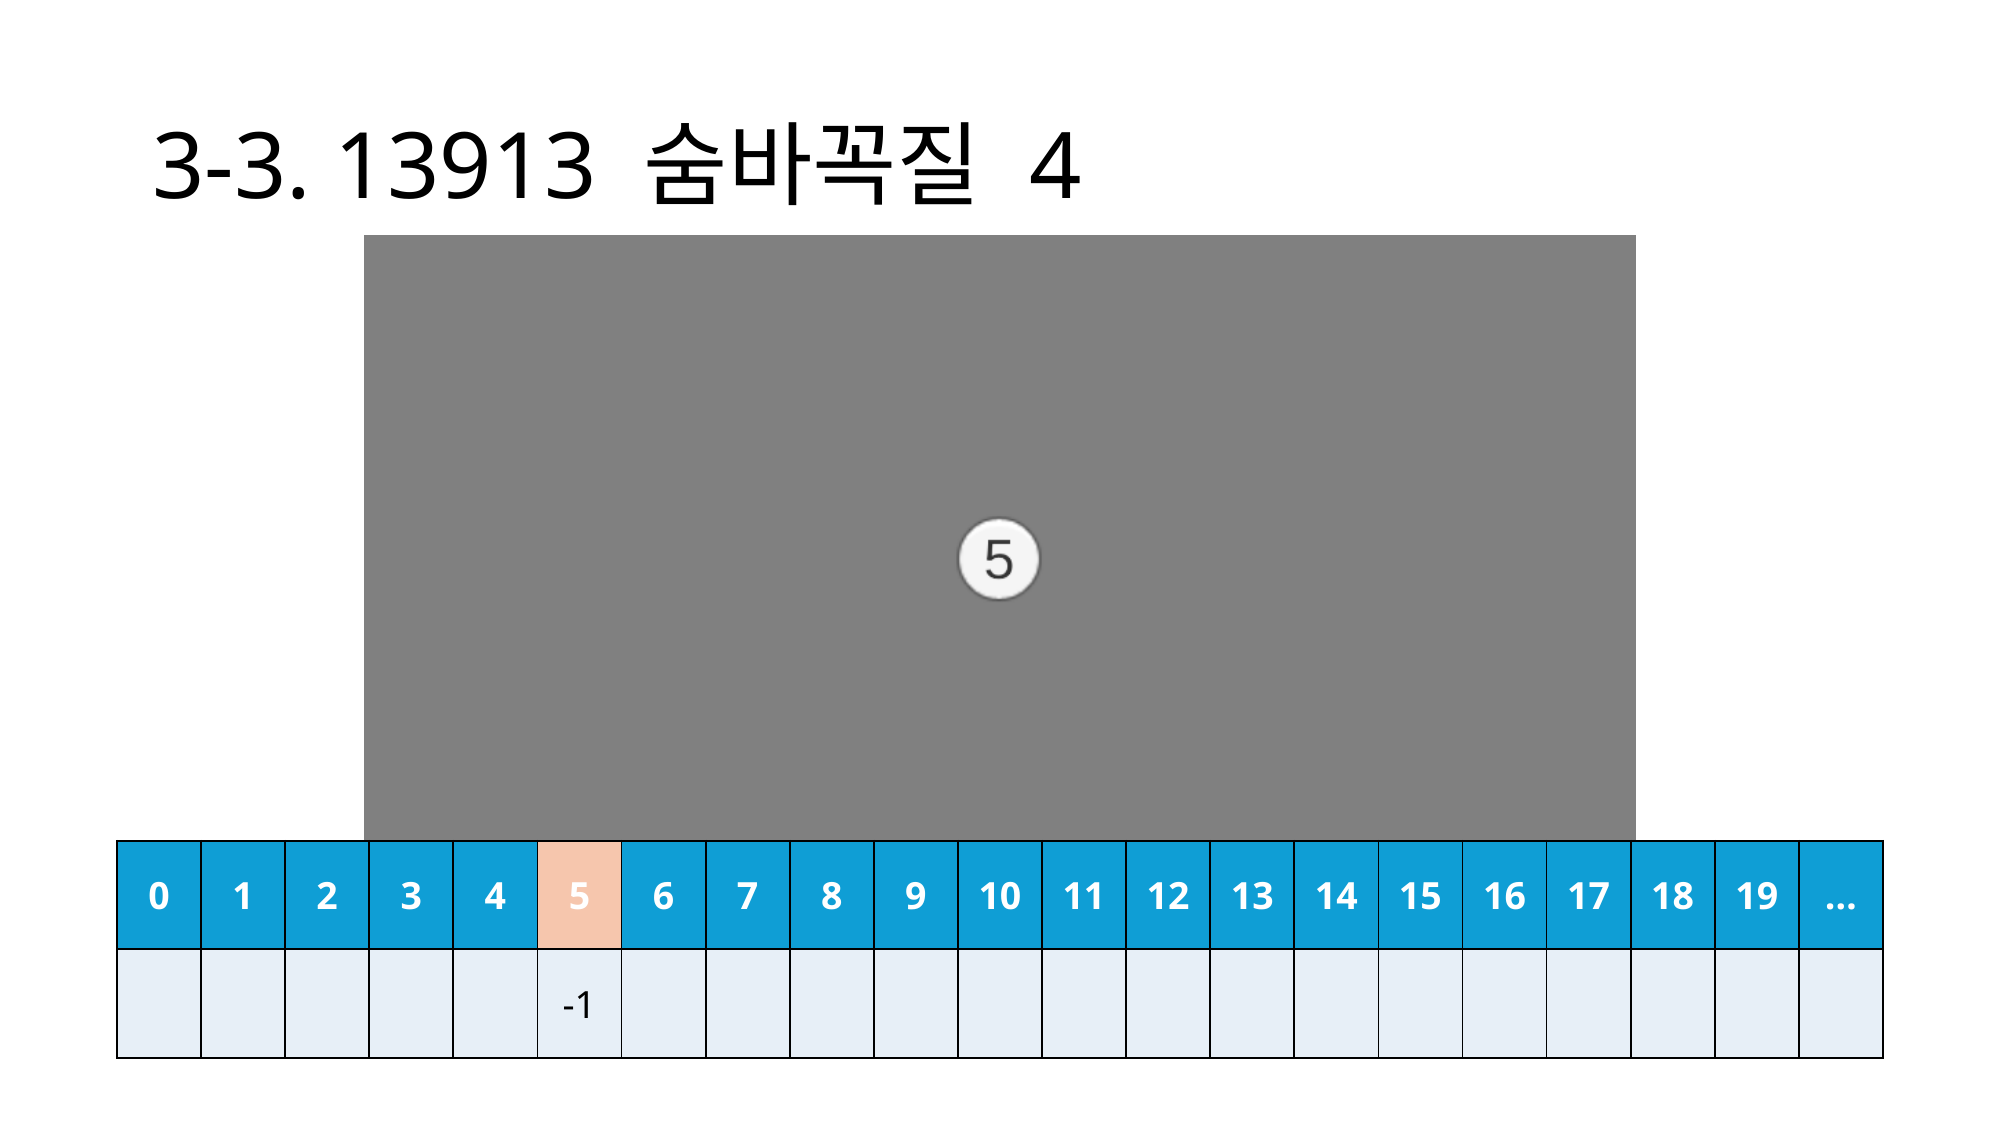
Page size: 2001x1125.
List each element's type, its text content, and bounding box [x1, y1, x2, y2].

table_cell [1211, 950, 1293, 1057]
title 3-3. 13913 숨바꼭질 4 [137, 59, 1863, 278]
table_cell [118, 950, 200, 1057]
table_cell [1463, 950, 1546, 1057]
table_cell -1 [538, 950, 621, 1057]
table_cell [1295, 950, 1378, 1057]
table_cell [202, 950, 284, 1057]
table_cell [286, 950, 368, 1057]
table_cell [791, 950, 873, 1057]
table_cell [1800, 950, 1882, 1057]
table_header 18 [1637, 842, 1714, 948]
table_header 1 [202, 842, 284, 948]
table_cell [1043, 950, 1125, 1057]
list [363, 235, 1637, 950]
table_cell [1127, 950, 1209, 1057]
table_cell [622, 950, 705, 1057]
table_header 0 [118, 842, 200, 948]
table_cell [1547, 950, 1630, 1057]
table_cell [370, 950, 452, 1057]
table_header 2 [286, 842, 363, 948]
table_cell [1632, 950, 1714, 1057]
table_cell [959, 950, 1041, 1057]
table_cell [1379, 950, 1462, 1057]
table_header … [1800, 842, 1882, 948]
table_cell [875, 950, 957, 1057]
table_cell [1716, 950, 1798, 1057]
table_header 19 [1716, 842, 1798, 948]
table_cell [707, 950, 789, 1057]
table_cell [454, 950, 537, 1057]
